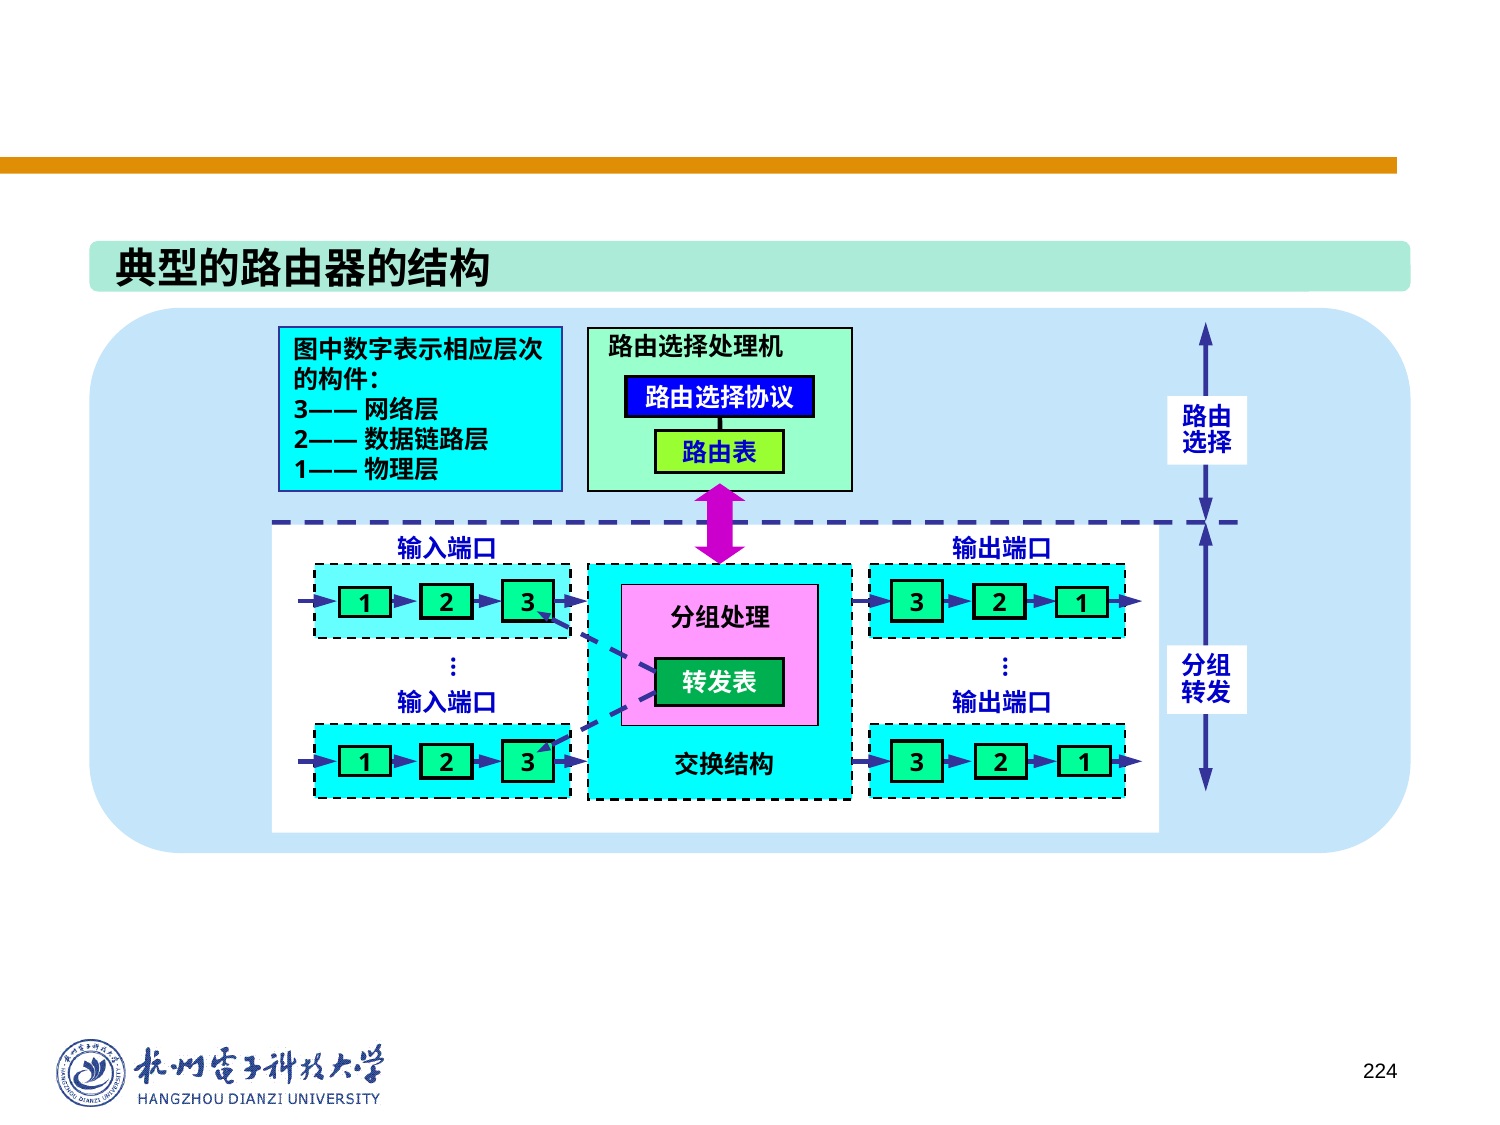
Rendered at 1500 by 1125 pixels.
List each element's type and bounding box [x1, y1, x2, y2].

text_box [89, 234, 1411, 299]
picture [55, 1025, 407, 1125]
text_box [88, 306, 1412, 855]
